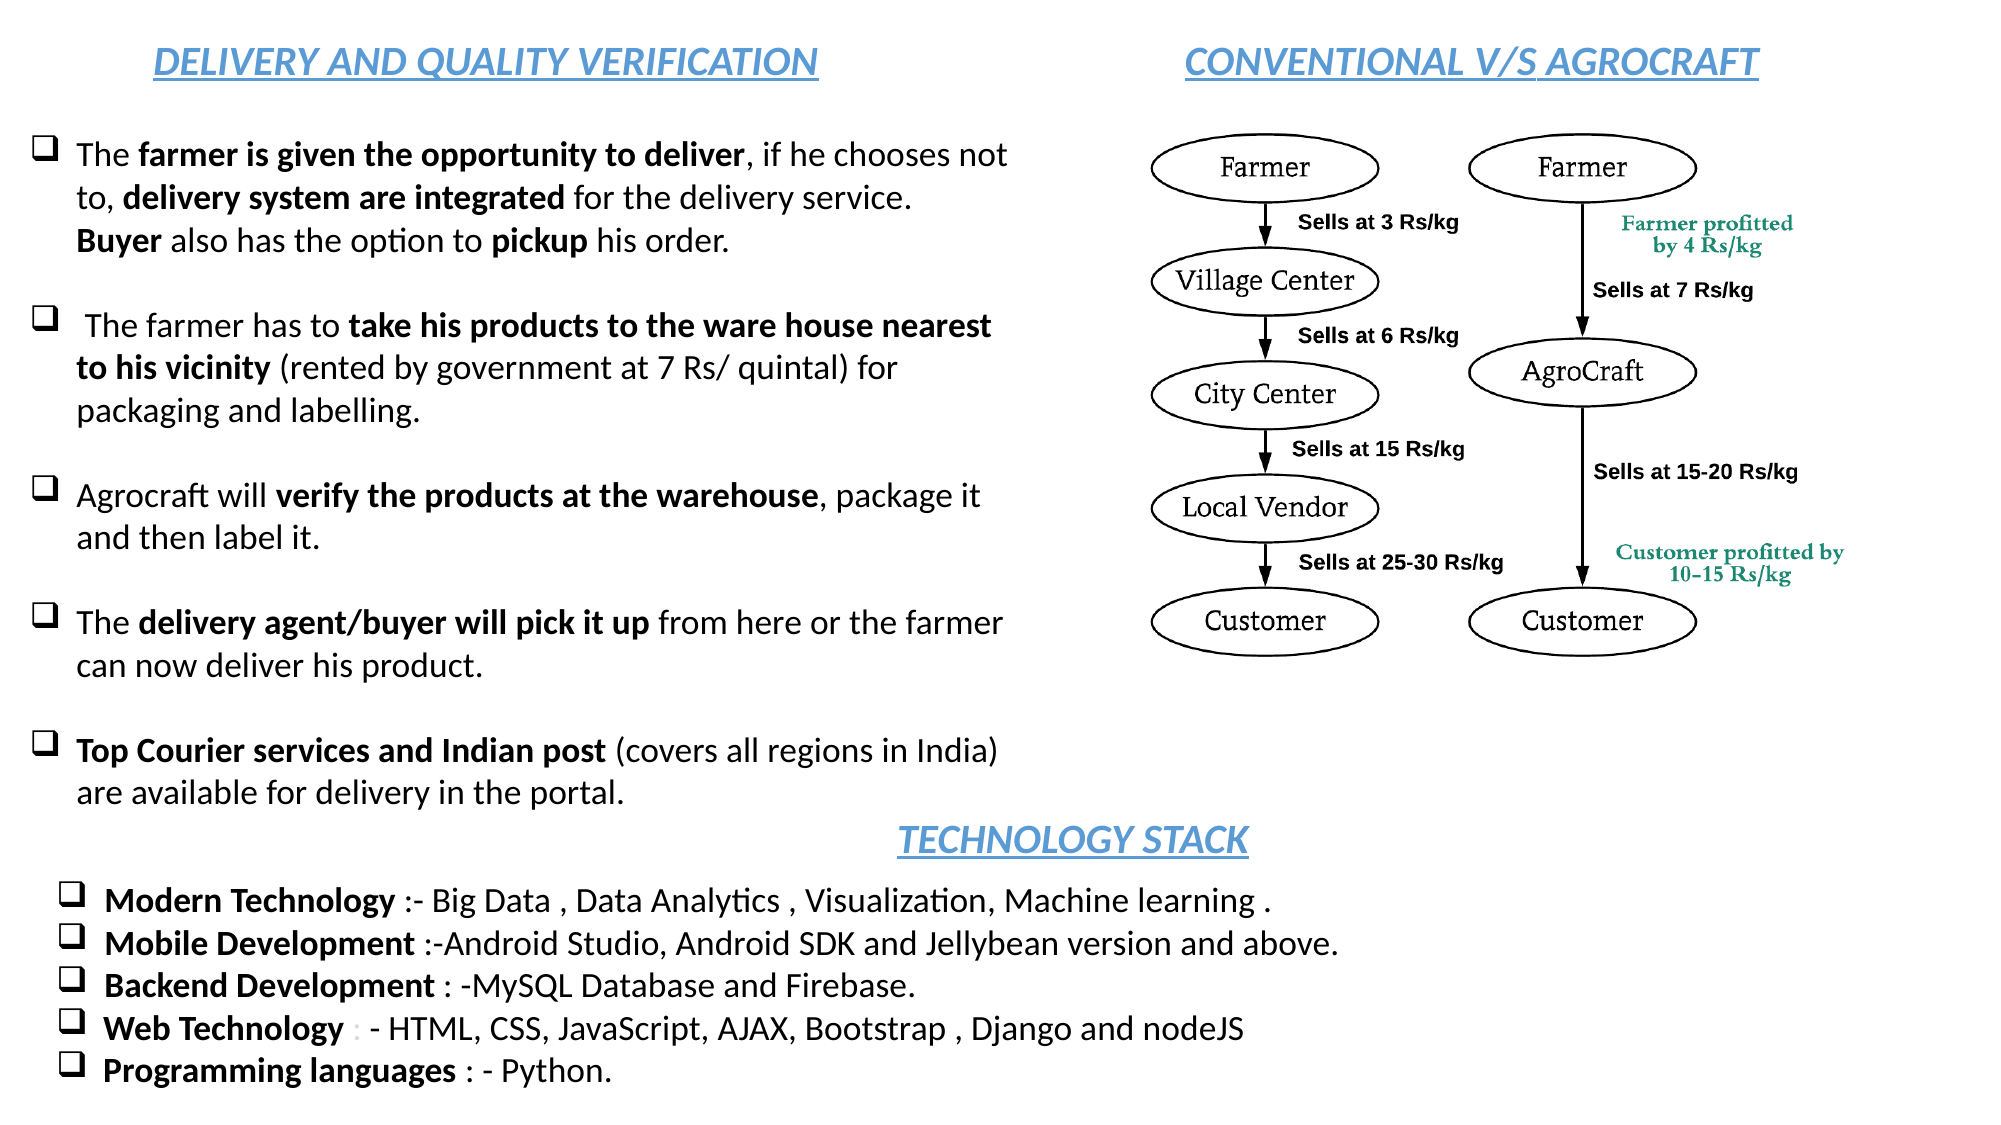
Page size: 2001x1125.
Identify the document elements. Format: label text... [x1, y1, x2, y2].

picture [1131, 124, 1855, 674]
text_box Modern Technology :- Big Data , Data Analytics , Visualization, Machine learning . Mobile Development :-Android Studio, Android SDK and Jellybean version and above. Backend Development : -MySQL Database and Firebase. Web Technology : - HTML, CSS, JavaScript, AJAX, Bootstrap , Django and nodeJS Programming languages : - Python. [41, 869, 1985, 1098]
text_box The farmer is given the opportunity to deliver, if he chooses not to, delivery system are integrated for the delivery service. Buyer also has the option to pickup his order. The farmer has to take his products to the ware house nearest to his vicinity (rented by government at 7 Rs/ quintal) for packaging and labelling. Agrocraft will verify the products at the warehouse, package it and then label it. The delivery agent/buyer will pick it up from here or the farmer can now deliver his product. Top Courier services and Indian post (covers all regions in India) are available for delivery in the portal. [14, 123, 1027, 820]
text_box TECHNOLOGY STACK [882, 804, 1264, 870]
text_box CONVENTIONAL V/S AGROCRAFT [1169, 26, 1774, 92]
text_box DELIVERY AND QUALITY VERIFICATION [138, 26, 834, 92]
